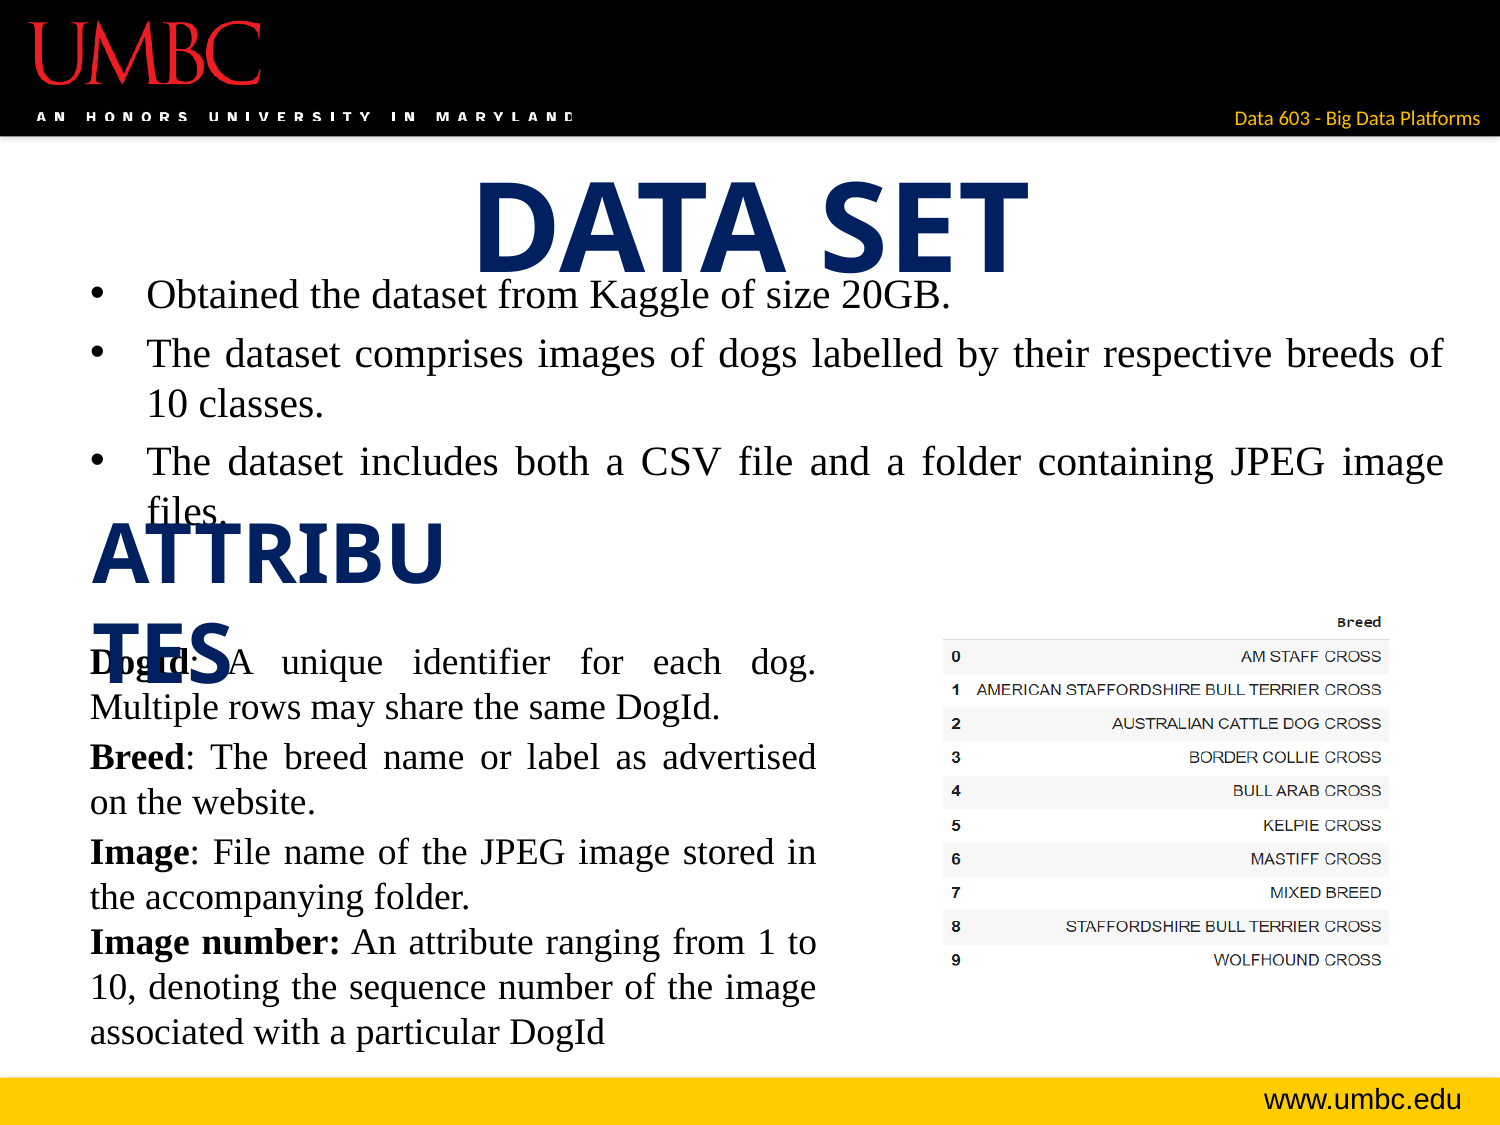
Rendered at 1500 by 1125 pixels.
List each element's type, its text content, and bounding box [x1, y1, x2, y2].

text_box DogId: A unique identifier for each dog. Multiple rows may share the same DogId. Breed: The breed name or label as advertised on the website. Image: File name of the JPEG image stored in the accompanying folder. Image number: An attribute ranging from 1 to 10, denoting the sequence number of the image associated with a particular DogId [74, 629, 833, 1060]
list Obtained the dataset from Kaggle of size 20GB. The dataset comprises images of dogs labelled by their respective breeds of 10 classes. The dataset includes both a CSV file and a folder containing JPEG image files. [75, 259, 1461, 506]
text_box ATTRIBUTES [78, 533, 506, 667]
title DATA SET [75, 128, 1425, 259]
picture [927, 599, 1393, 985]
